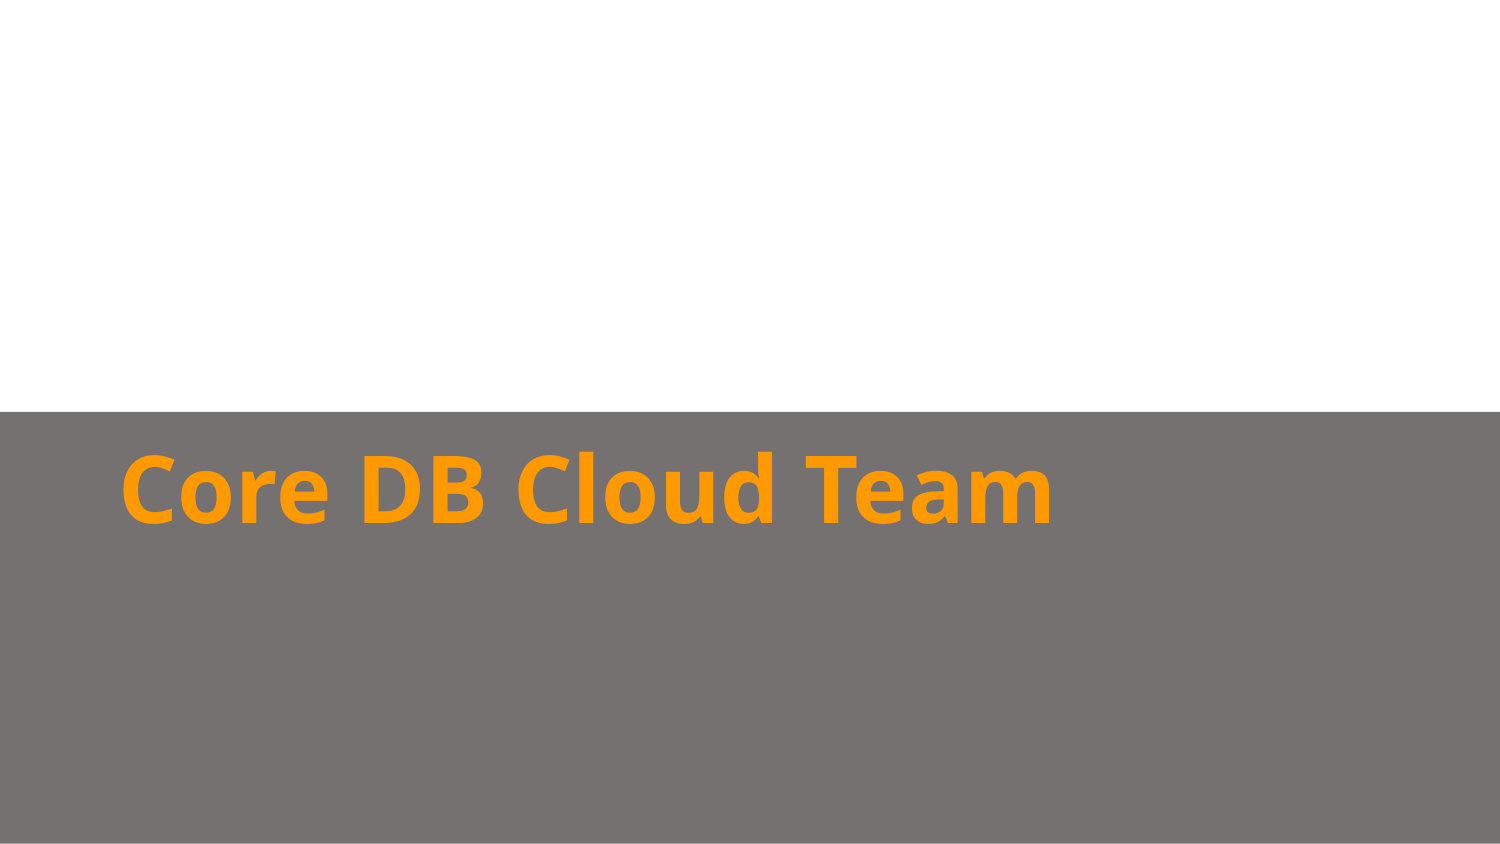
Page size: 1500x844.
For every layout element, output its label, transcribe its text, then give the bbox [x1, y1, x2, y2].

text_box [0, 410, 1500, 844]
title Core DB Cloud Team [103, 199, 1397, 551]
